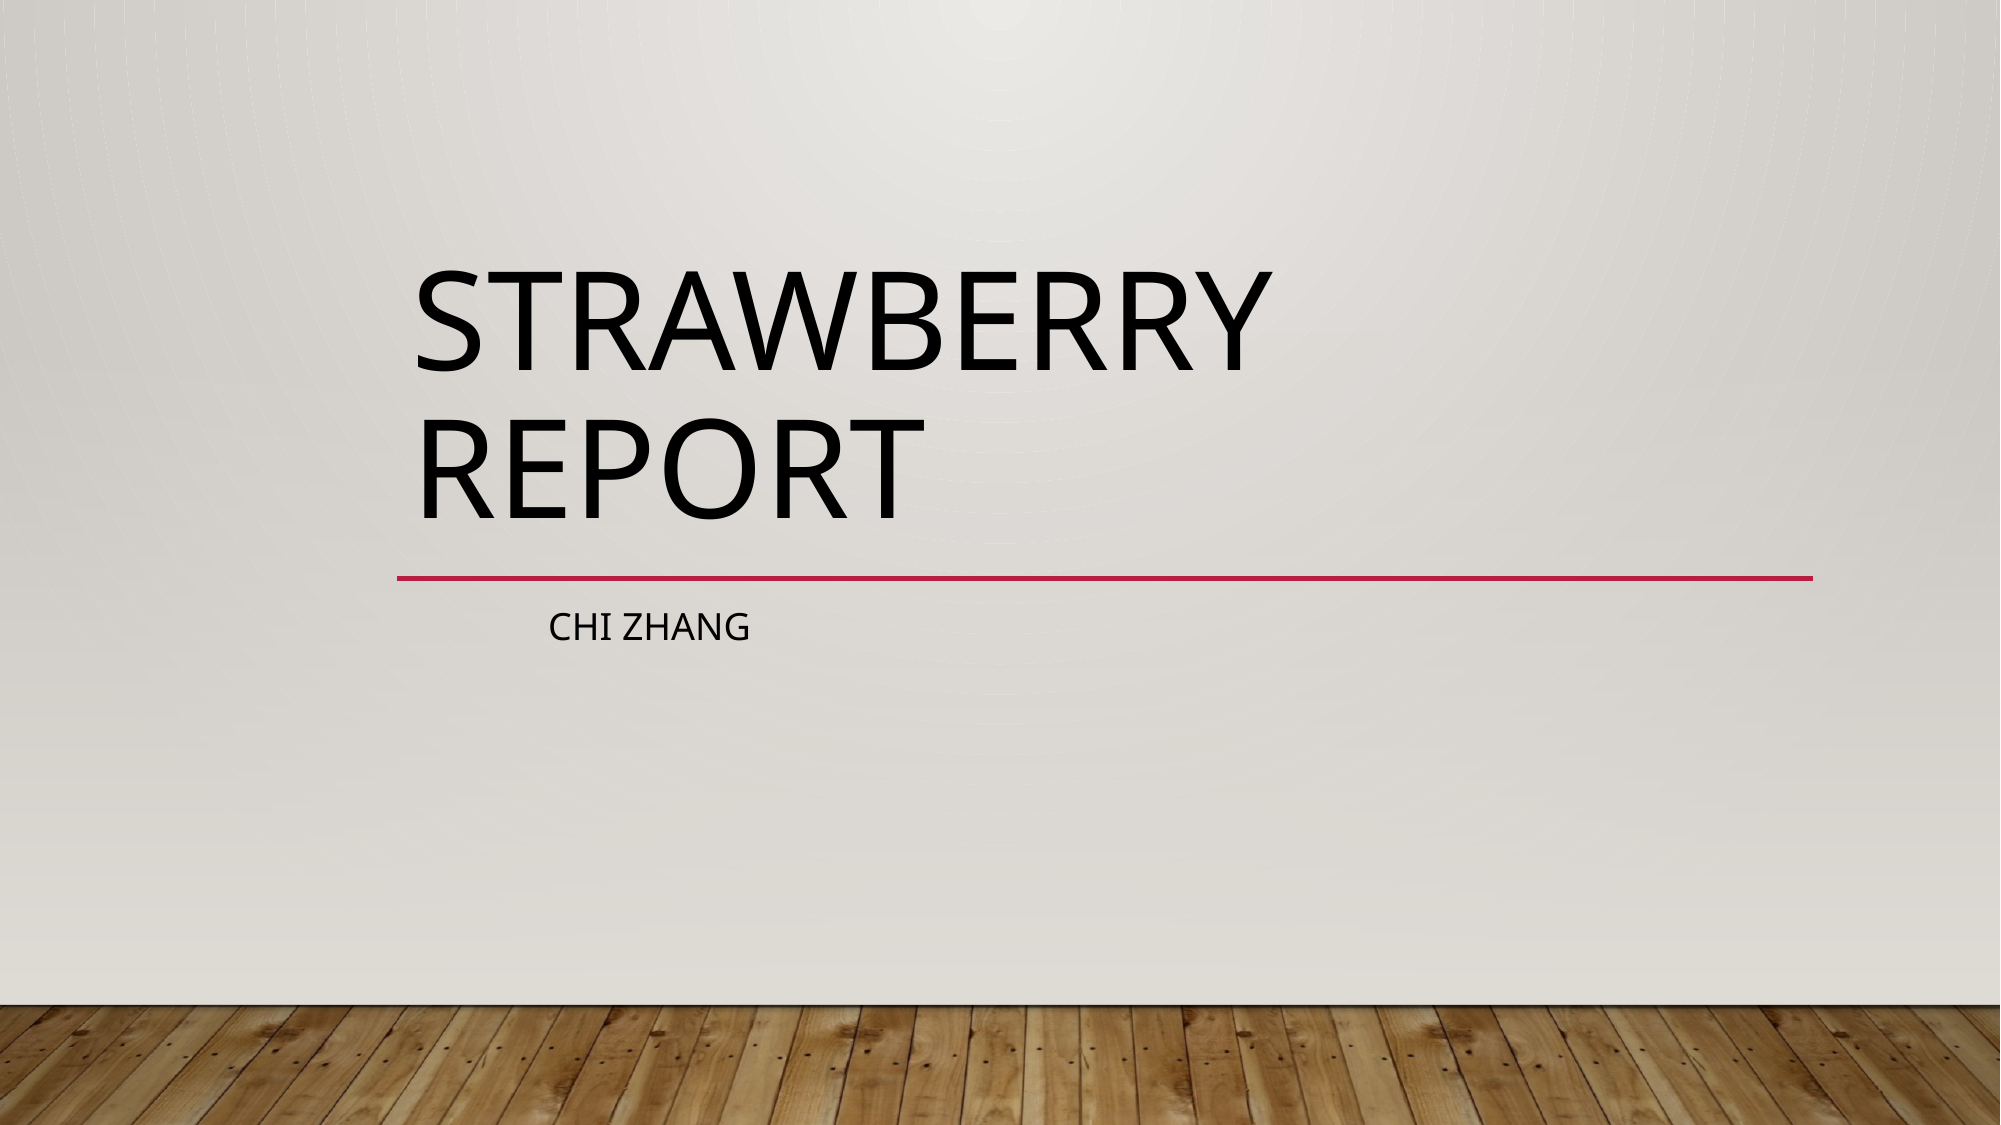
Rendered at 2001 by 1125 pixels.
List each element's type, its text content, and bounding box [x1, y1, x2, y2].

title strawberry report [396, 131, 1814, 549]
subtitle Chi Zhang [396, 579, 1814, 740]
picture [0, 1005, 2000, 1125]
